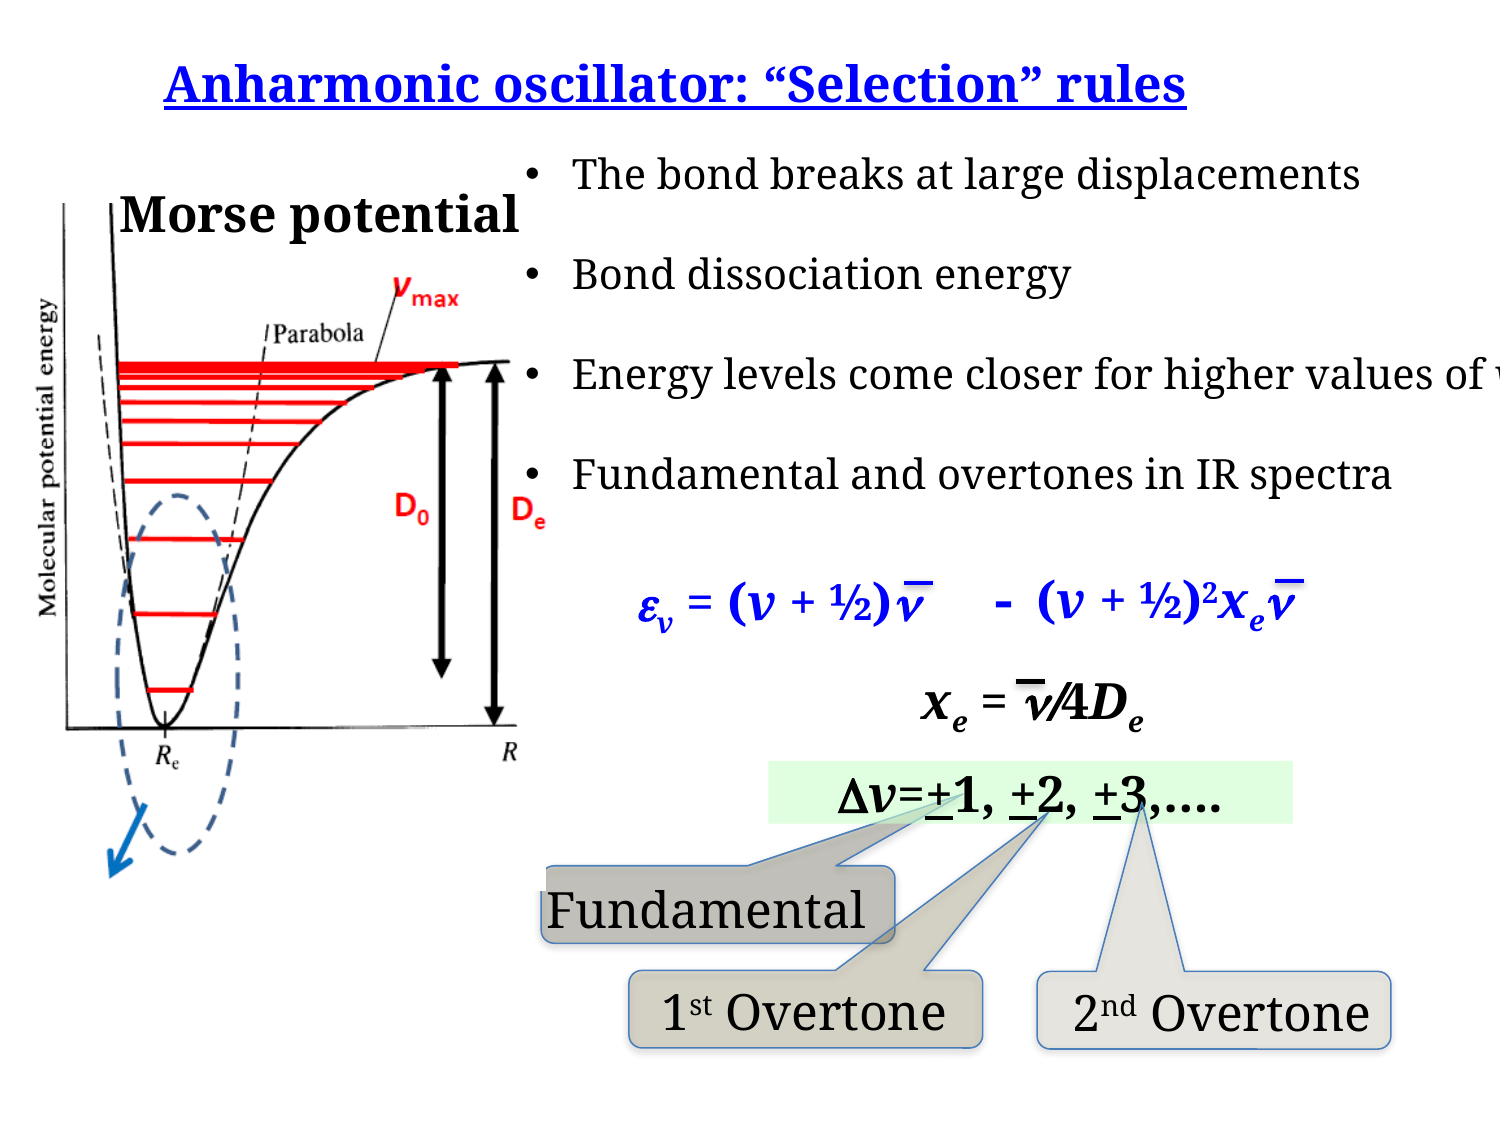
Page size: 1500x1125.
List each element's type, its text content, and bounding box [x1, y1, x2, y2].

text_box Fundamental [531, 870, 881, 946]
text_box Dv=+1, +2, +3,…. [768, 760, 1293, 824]
picture [13, 202, 547, 892]
text_box 1st Overtone [646, 973, 962, 1049]
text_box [954, 561, 1331, 638]
text_box The bond breaks at large displacements Bond dissociation energy Energy levels come closer for higher values of v Fundamental and overtones in IR spectra [510, 140, 1500, 506]
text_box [594, 563, 950, 640]
text_box Morse potential [104, 174, 536, 201]
text_box [628, 811, 1050, 1049]
text_box [1036, 801, 1392, 1050]
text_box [890, 661, 1175, 738]
text_box 2nd Overtone [1057, 974, 1387, 1050]
text_box [551, 824, 912, 932]
text_box Anharmonic oscillator: “Selection” rules [148, 0, 1497, 166]
